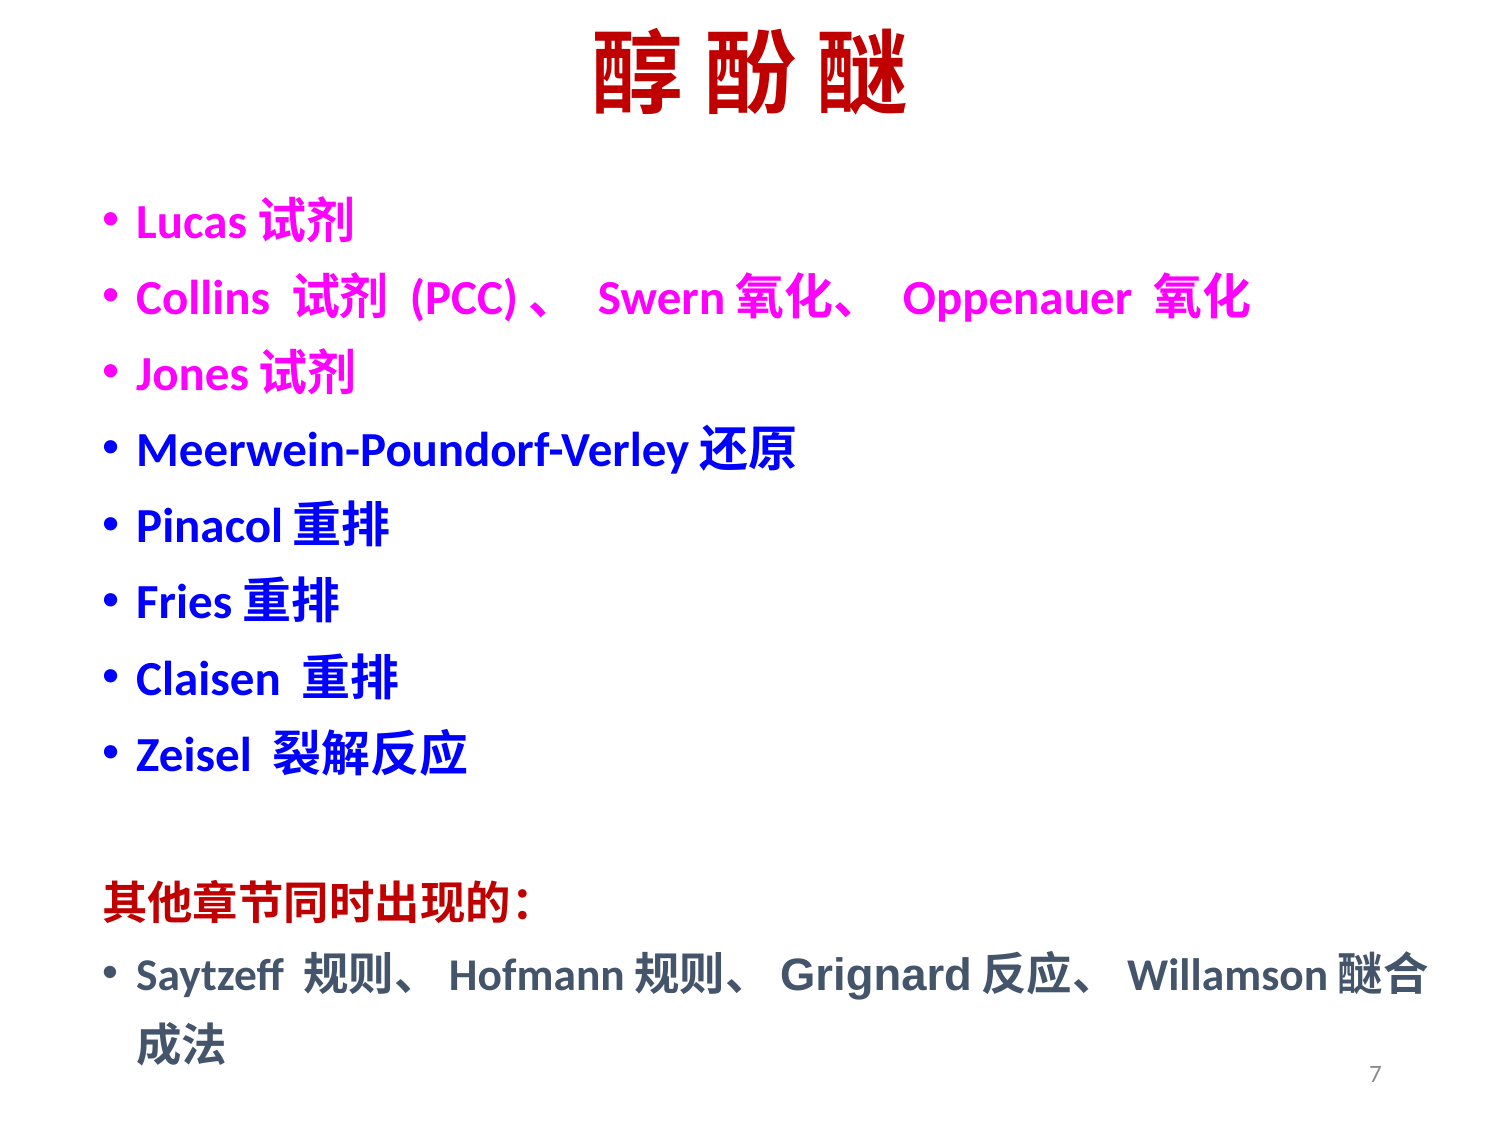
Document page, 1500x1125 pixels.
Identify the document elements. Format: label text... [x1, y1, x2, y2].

title 醇 酚 醚 [103, 17, 1397, 135]
list Lucas试剂 Collins 试剂 (PCC)、 Swern氧化、 Oppenauer 氧化 Jones试剂 Meerwein-Poundorf-Verley还原 Pinacol重排 Fries重排 Claisen 重排 Zeisel 裂解反应 其他章节同时出现的： Saytzeff 规则、Hofmann规则、Grignard反应、Willamson醚合成法 [87, 164, 1457, 1084]
slide_number 7 [1059, 1042, 1397, 1103]
